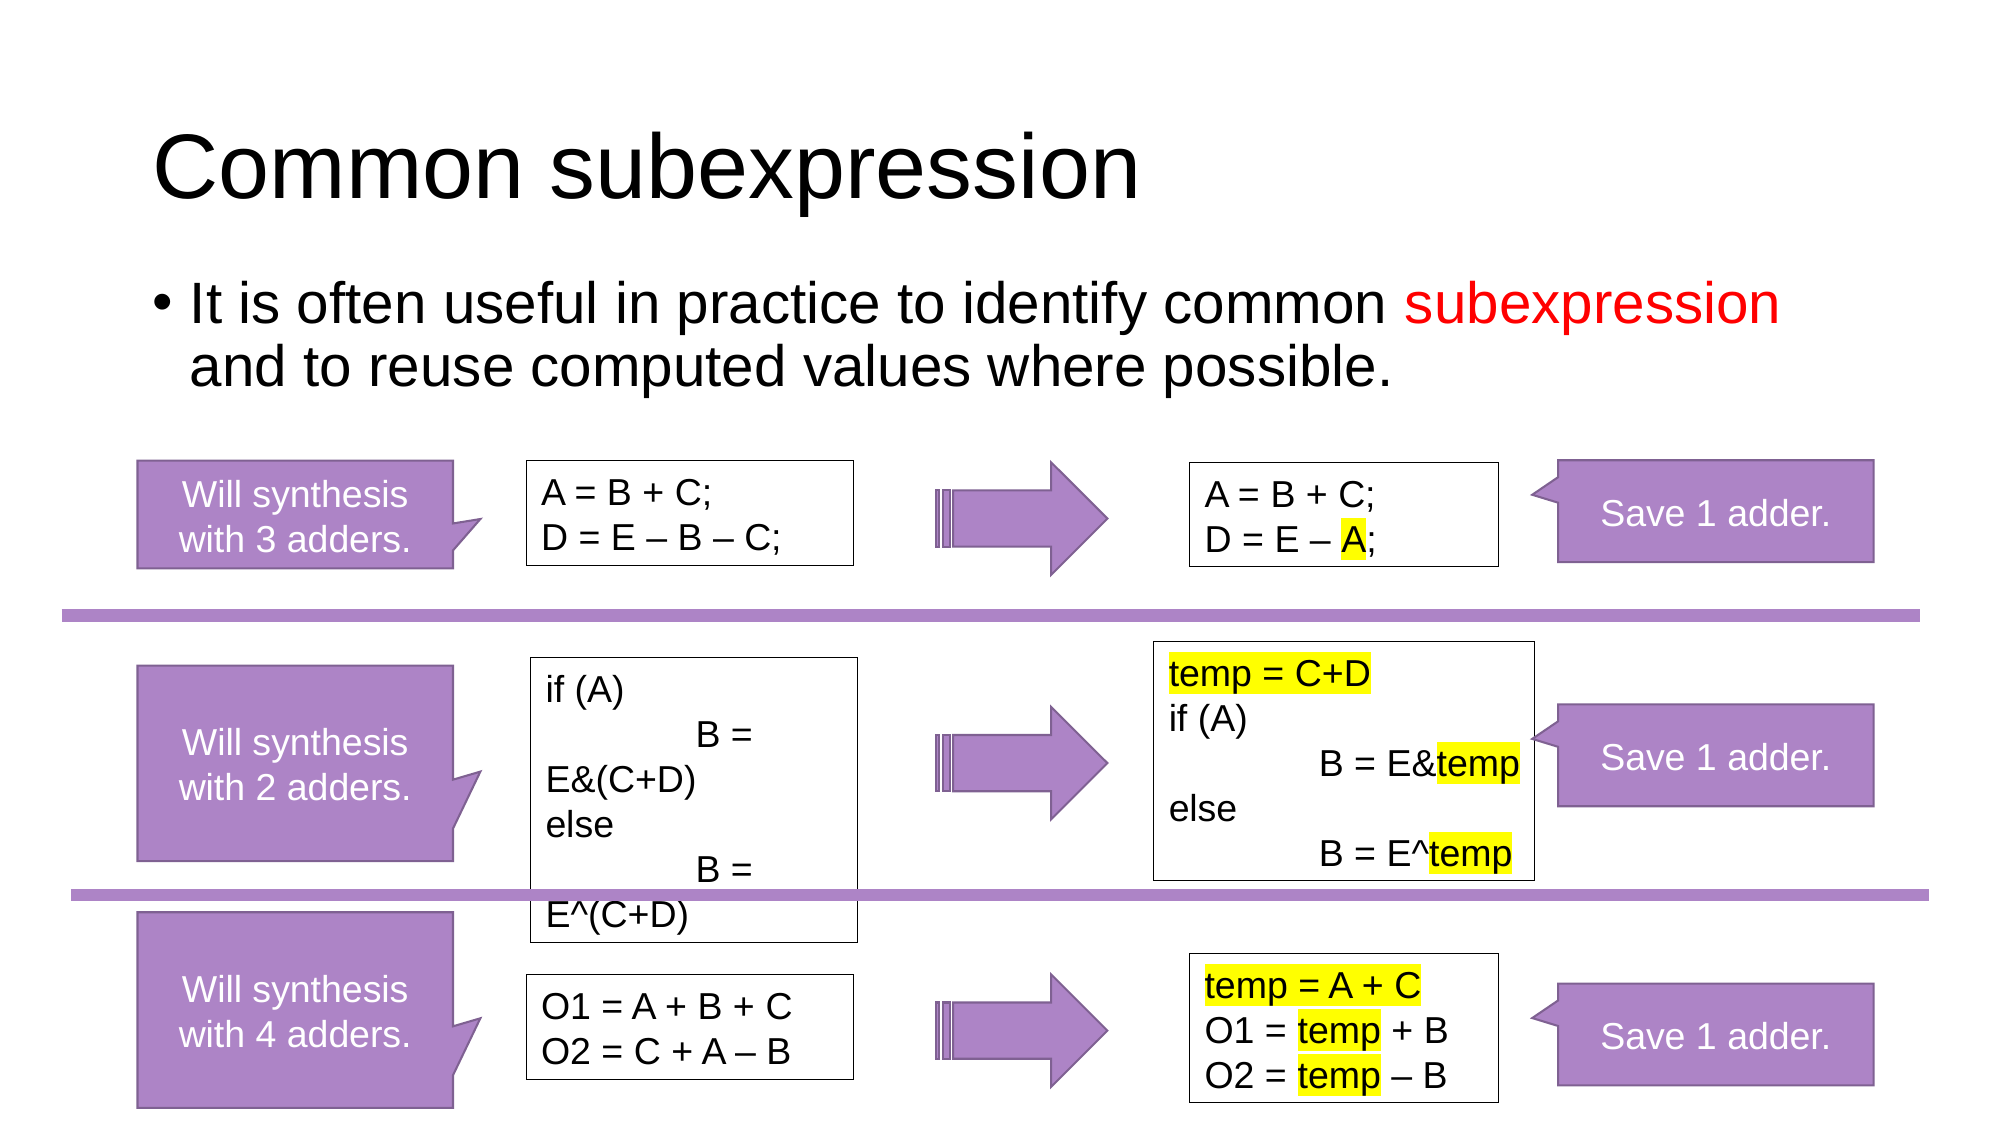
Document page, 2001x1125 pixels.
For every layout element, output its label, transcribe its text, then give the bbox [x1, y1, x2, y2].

text_box temp = C+D if (A) B = E&temp else B = E^temp [1153, 641, 1535, 881]
text_box if (A) B = E&(C+D) else B = E^(C+D) [530, 657, 858, 889]
text_box Will synthesis with 3 adders. [136, 459, 484, 570]
text_box [952, 459, 1109, 578]
text_box [942, 489, 951, 548]
text_box if (A) B = E&(C+D) else B = E^(C+D) [530, 901, 858, 943]
text_box O1 = A + B + C O2 = C + A – B [526, 974, 854, 1080]
text_box [952, 704, 1109, 822]
list It is often useful in practice to identify common subexpression and to reuse computed values where possible. [137, 265, 1863, 427]
text_box [935, 734, 940, 792]
text_box Save 1 adder. [1529, 703, 1875, 808]
title Common subexpression [137, 59, 1863, 265]
text_box A = B + C; D = E – B – C; [526, 460, 854, 566]
text_box temp = A + C O1 = temp + B O2 = temp – B [1189, 953, 1499, 1103]
text_box [942, 734, 951, 792]
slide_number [137, 1042, 588, 1103]
text_box [942, 1001, 951, 1060]
text_box [935, 1001, 940, 1060]
text_box Save 1 adder. [1529, 982, 1875, 1087]
text_box [952, 971, 1109, 1090]
text_box [935, 489, 940, 548]
text_box A = B + C; D = E – A; [1189, 462, 1499, 567]
text_box Will synthesis with 4 adders. [136, 911, 483, 1109]
text_box Save 1 adder. [1529, 459, 1875, 564]
text_box Will synthesis with 2 adders. [136, 664, 483, 863]
slide_number 34 [1412, 1042, 1863, 1103]
